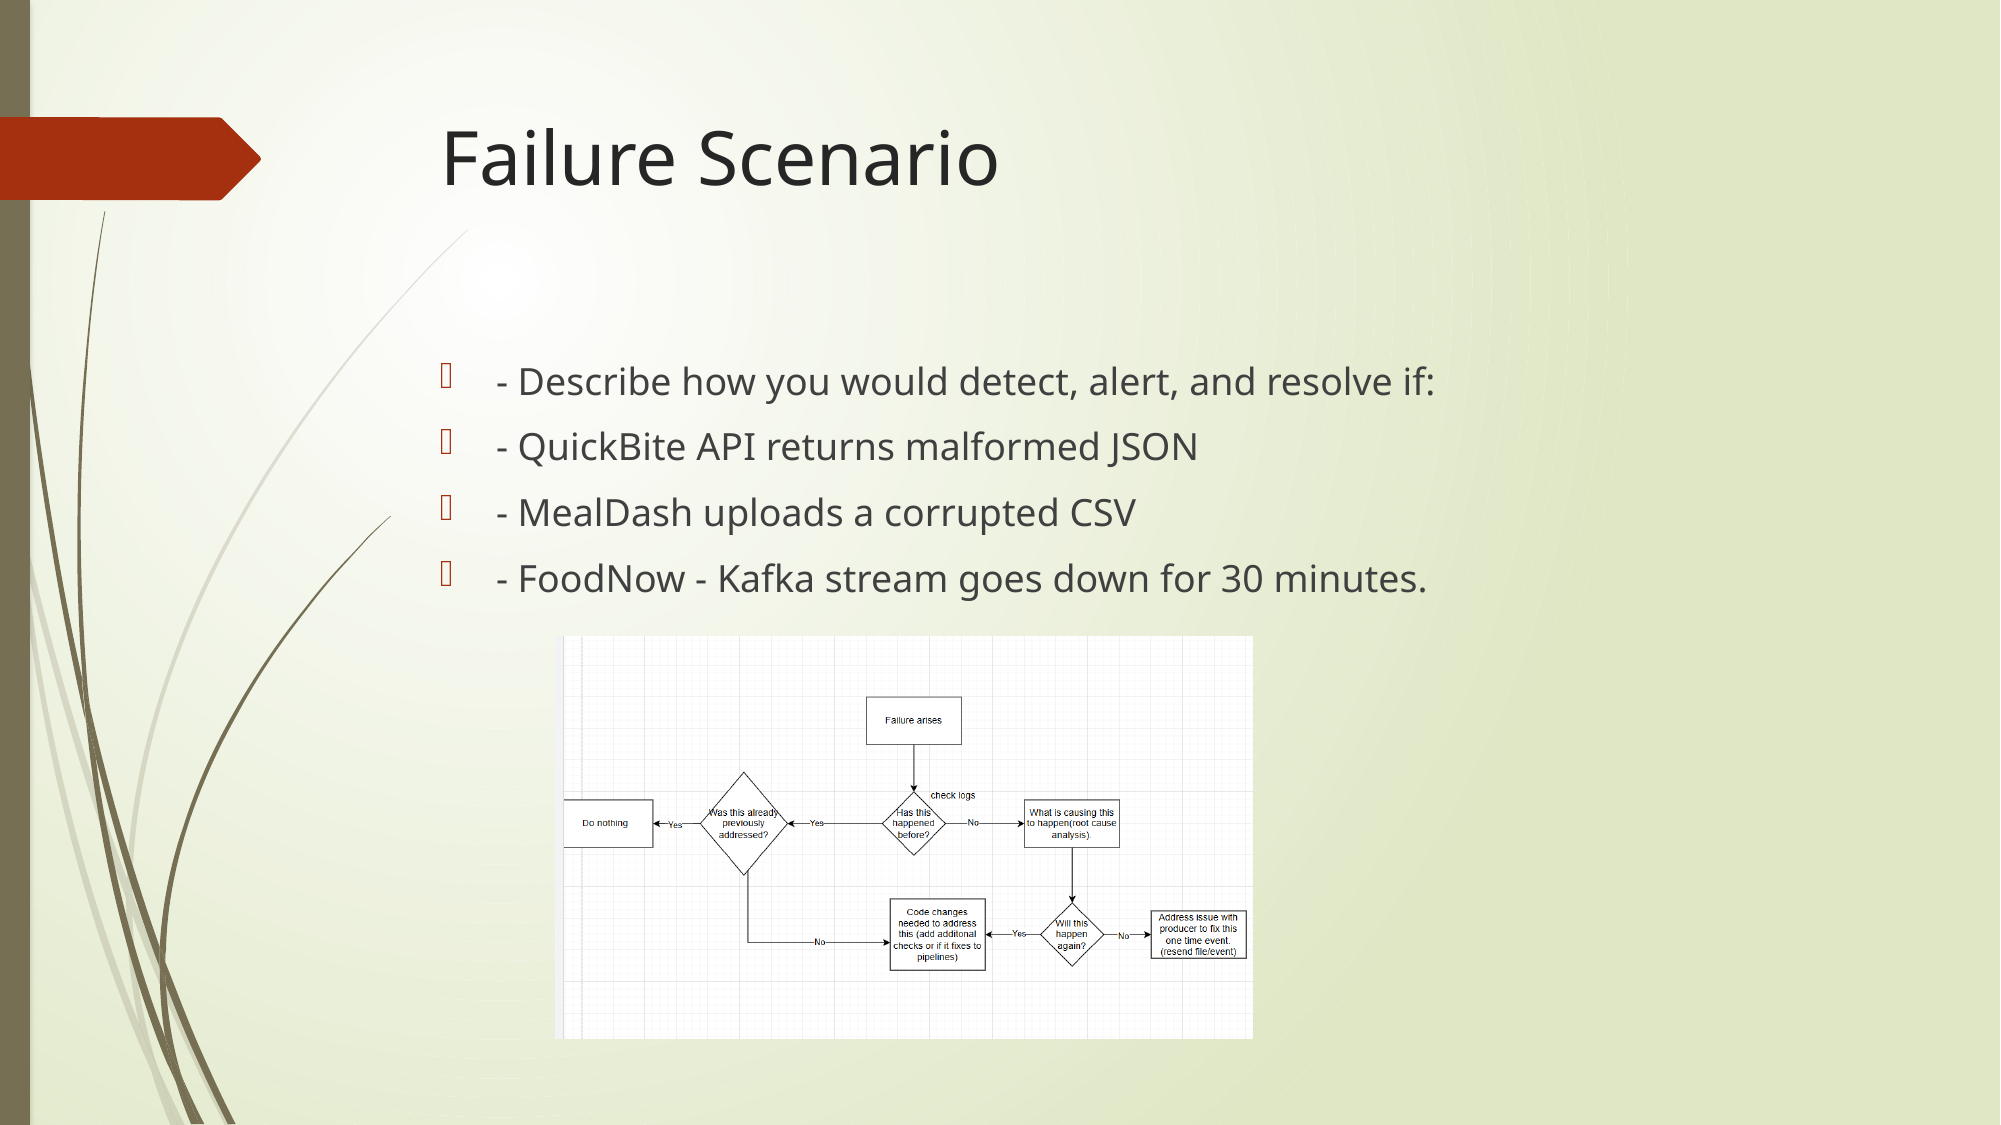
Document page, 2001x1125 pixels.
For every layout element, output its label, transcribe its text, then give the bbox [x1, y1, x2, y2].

picture [555, 636, 1253, 1040]
list - Describe how you would detect, alert, and resolve if: - QuickBite API returns malformed JSON - MealDash uploads a corrupted CSV - FoodNow - Kafka stream goes down for 30 minutes. [424, 350, 1888, 970]
title Failure Scenario [425, 102, 1888, 313]
